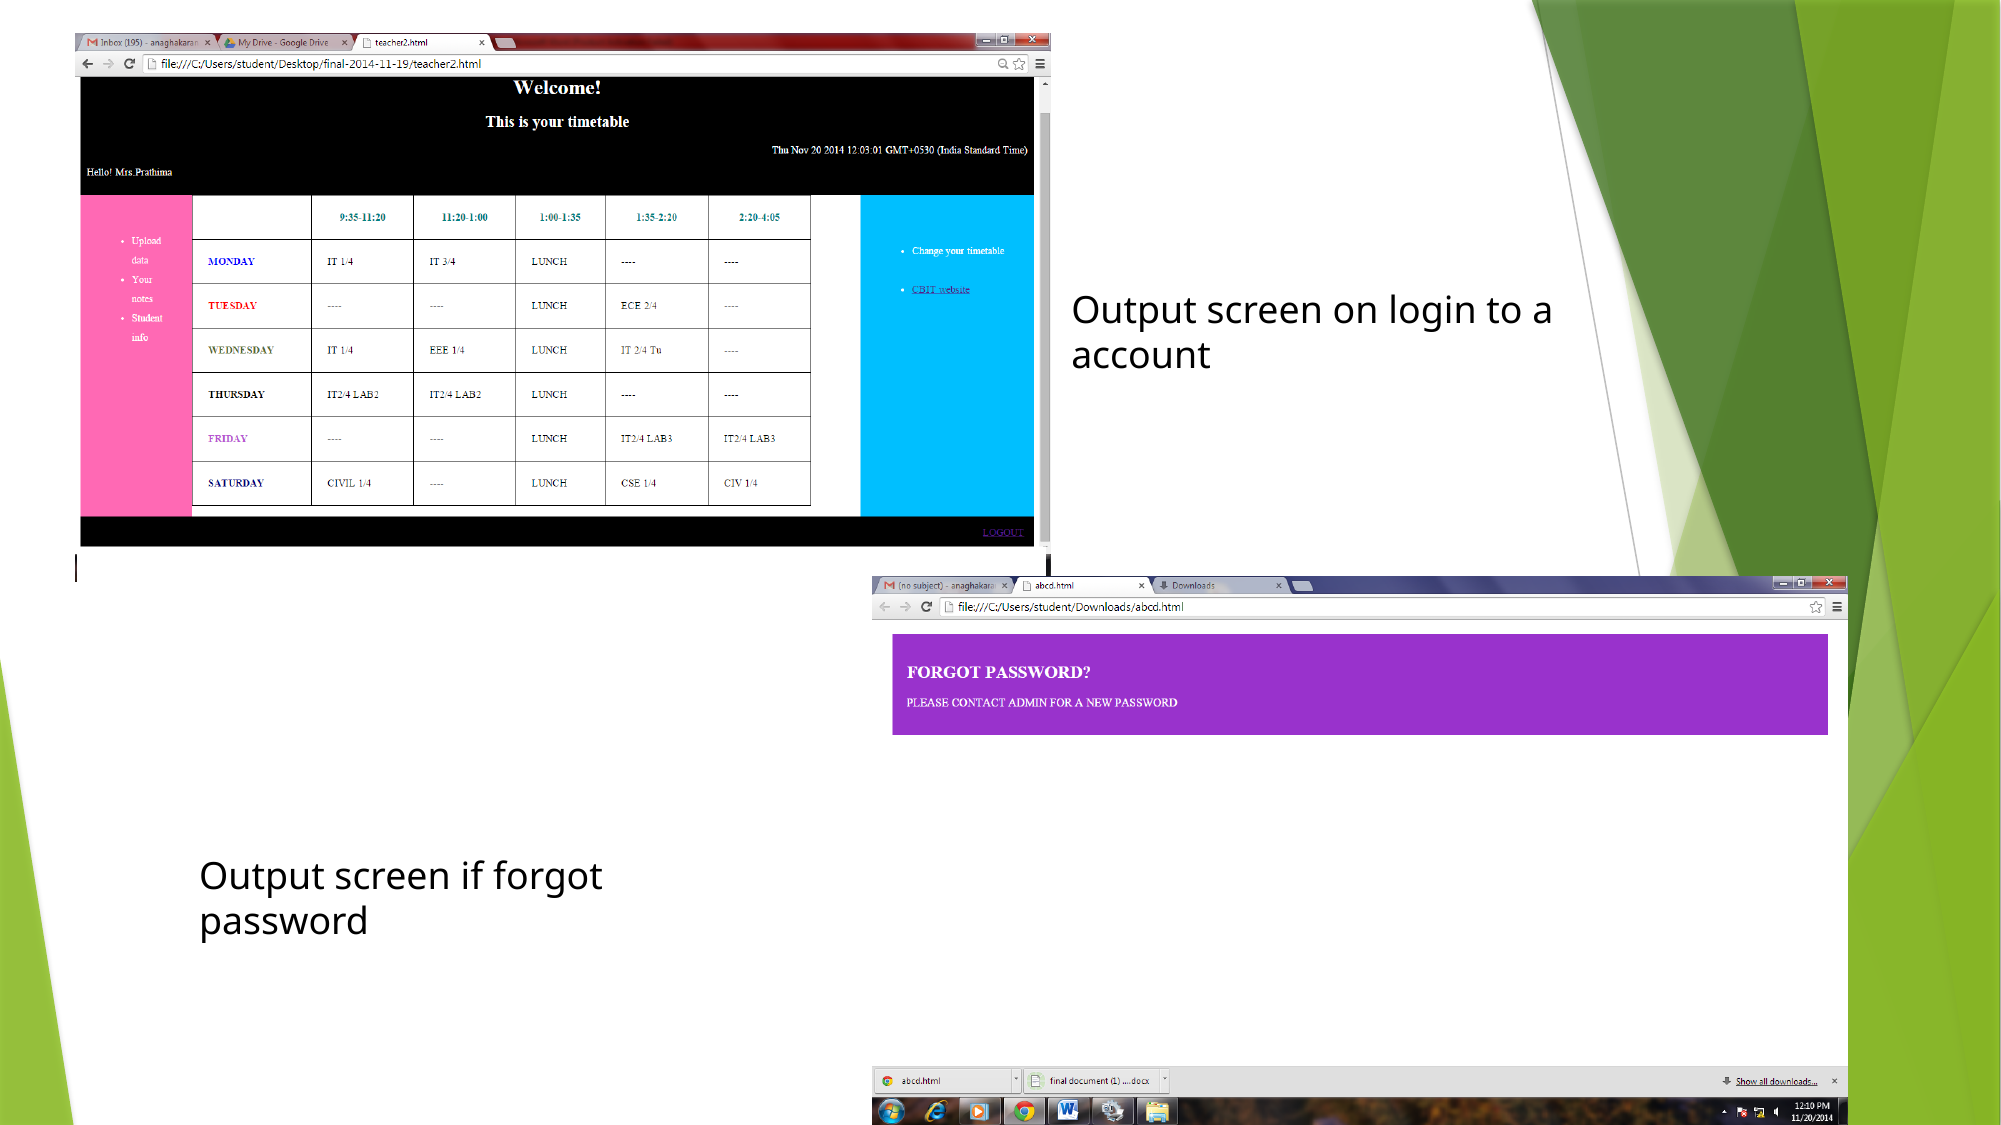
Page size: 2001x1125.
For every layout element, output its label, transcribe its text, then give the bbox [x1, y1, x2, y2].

text_box Output screen if forgot password [184, 844, 791, 949]
picture [74, 32, 1848, 1125]
text_box Output screen on login to a account [1056, 278, 1676, 384]
